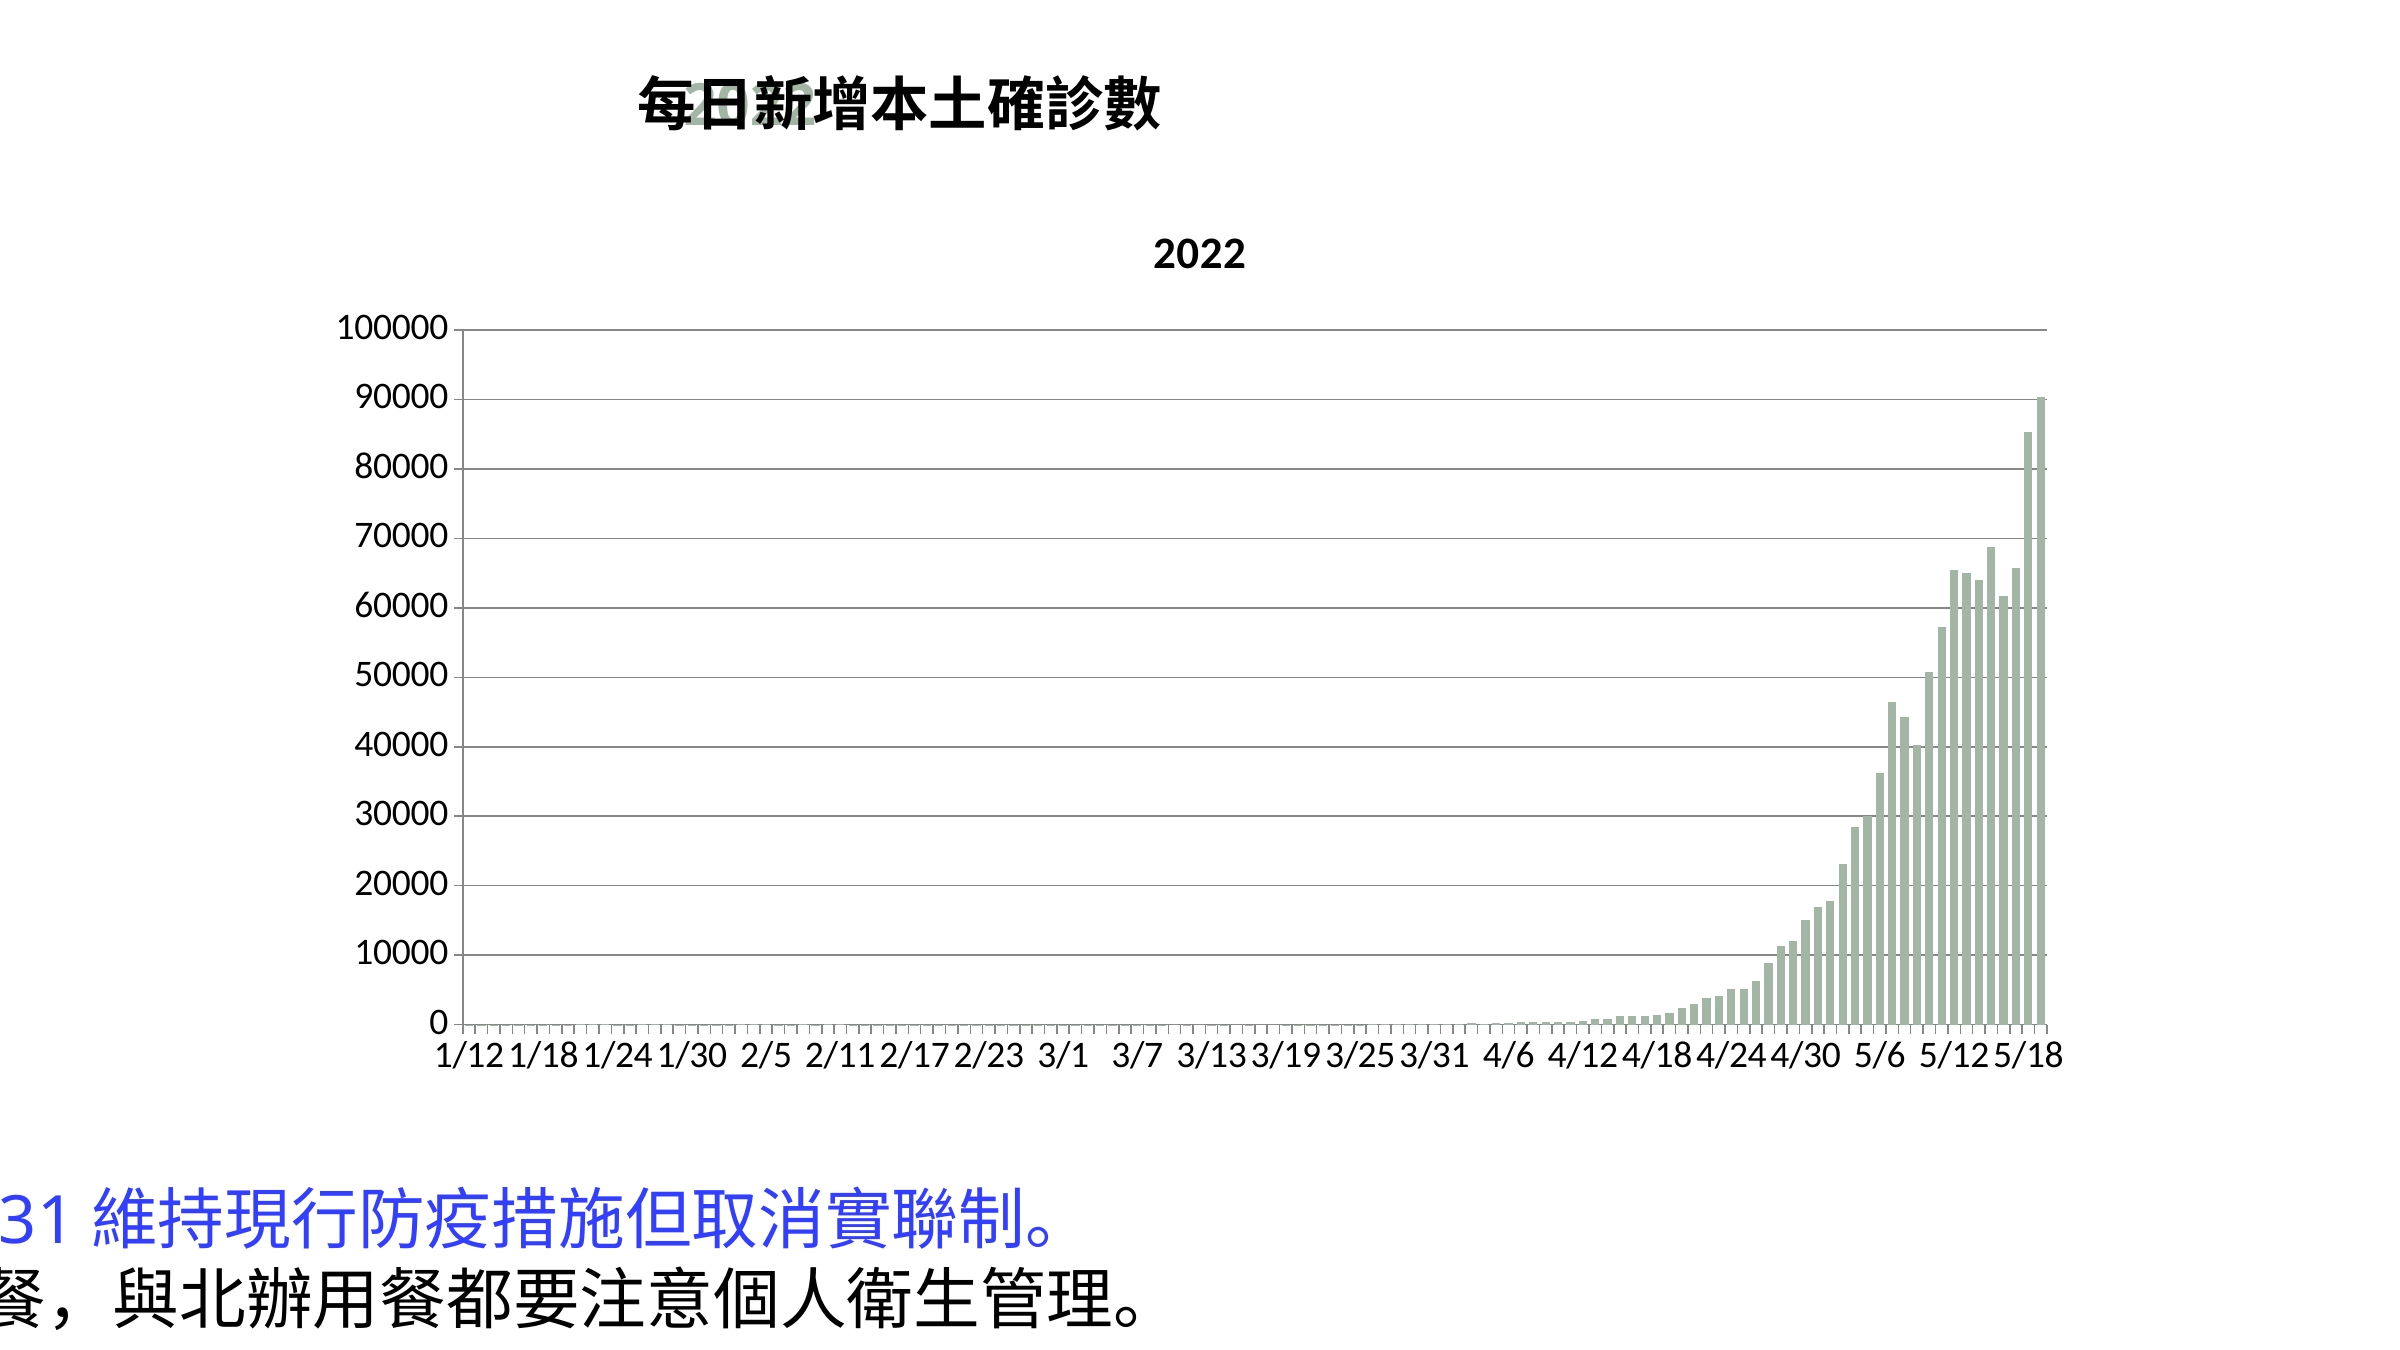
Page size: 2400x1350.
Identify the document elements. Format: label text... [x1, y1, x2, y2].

chart [299, 194, 2101, 1096]
text_box 5/1 ~5/31維持現行防疫措施但取消實聯制。 在外用餐，與北辦用餐都要注意個人衛生管理。 [0, 1169, 1196, 1345]
text_box 每日新增本土確診數 [622, 59, 1177, 145]
